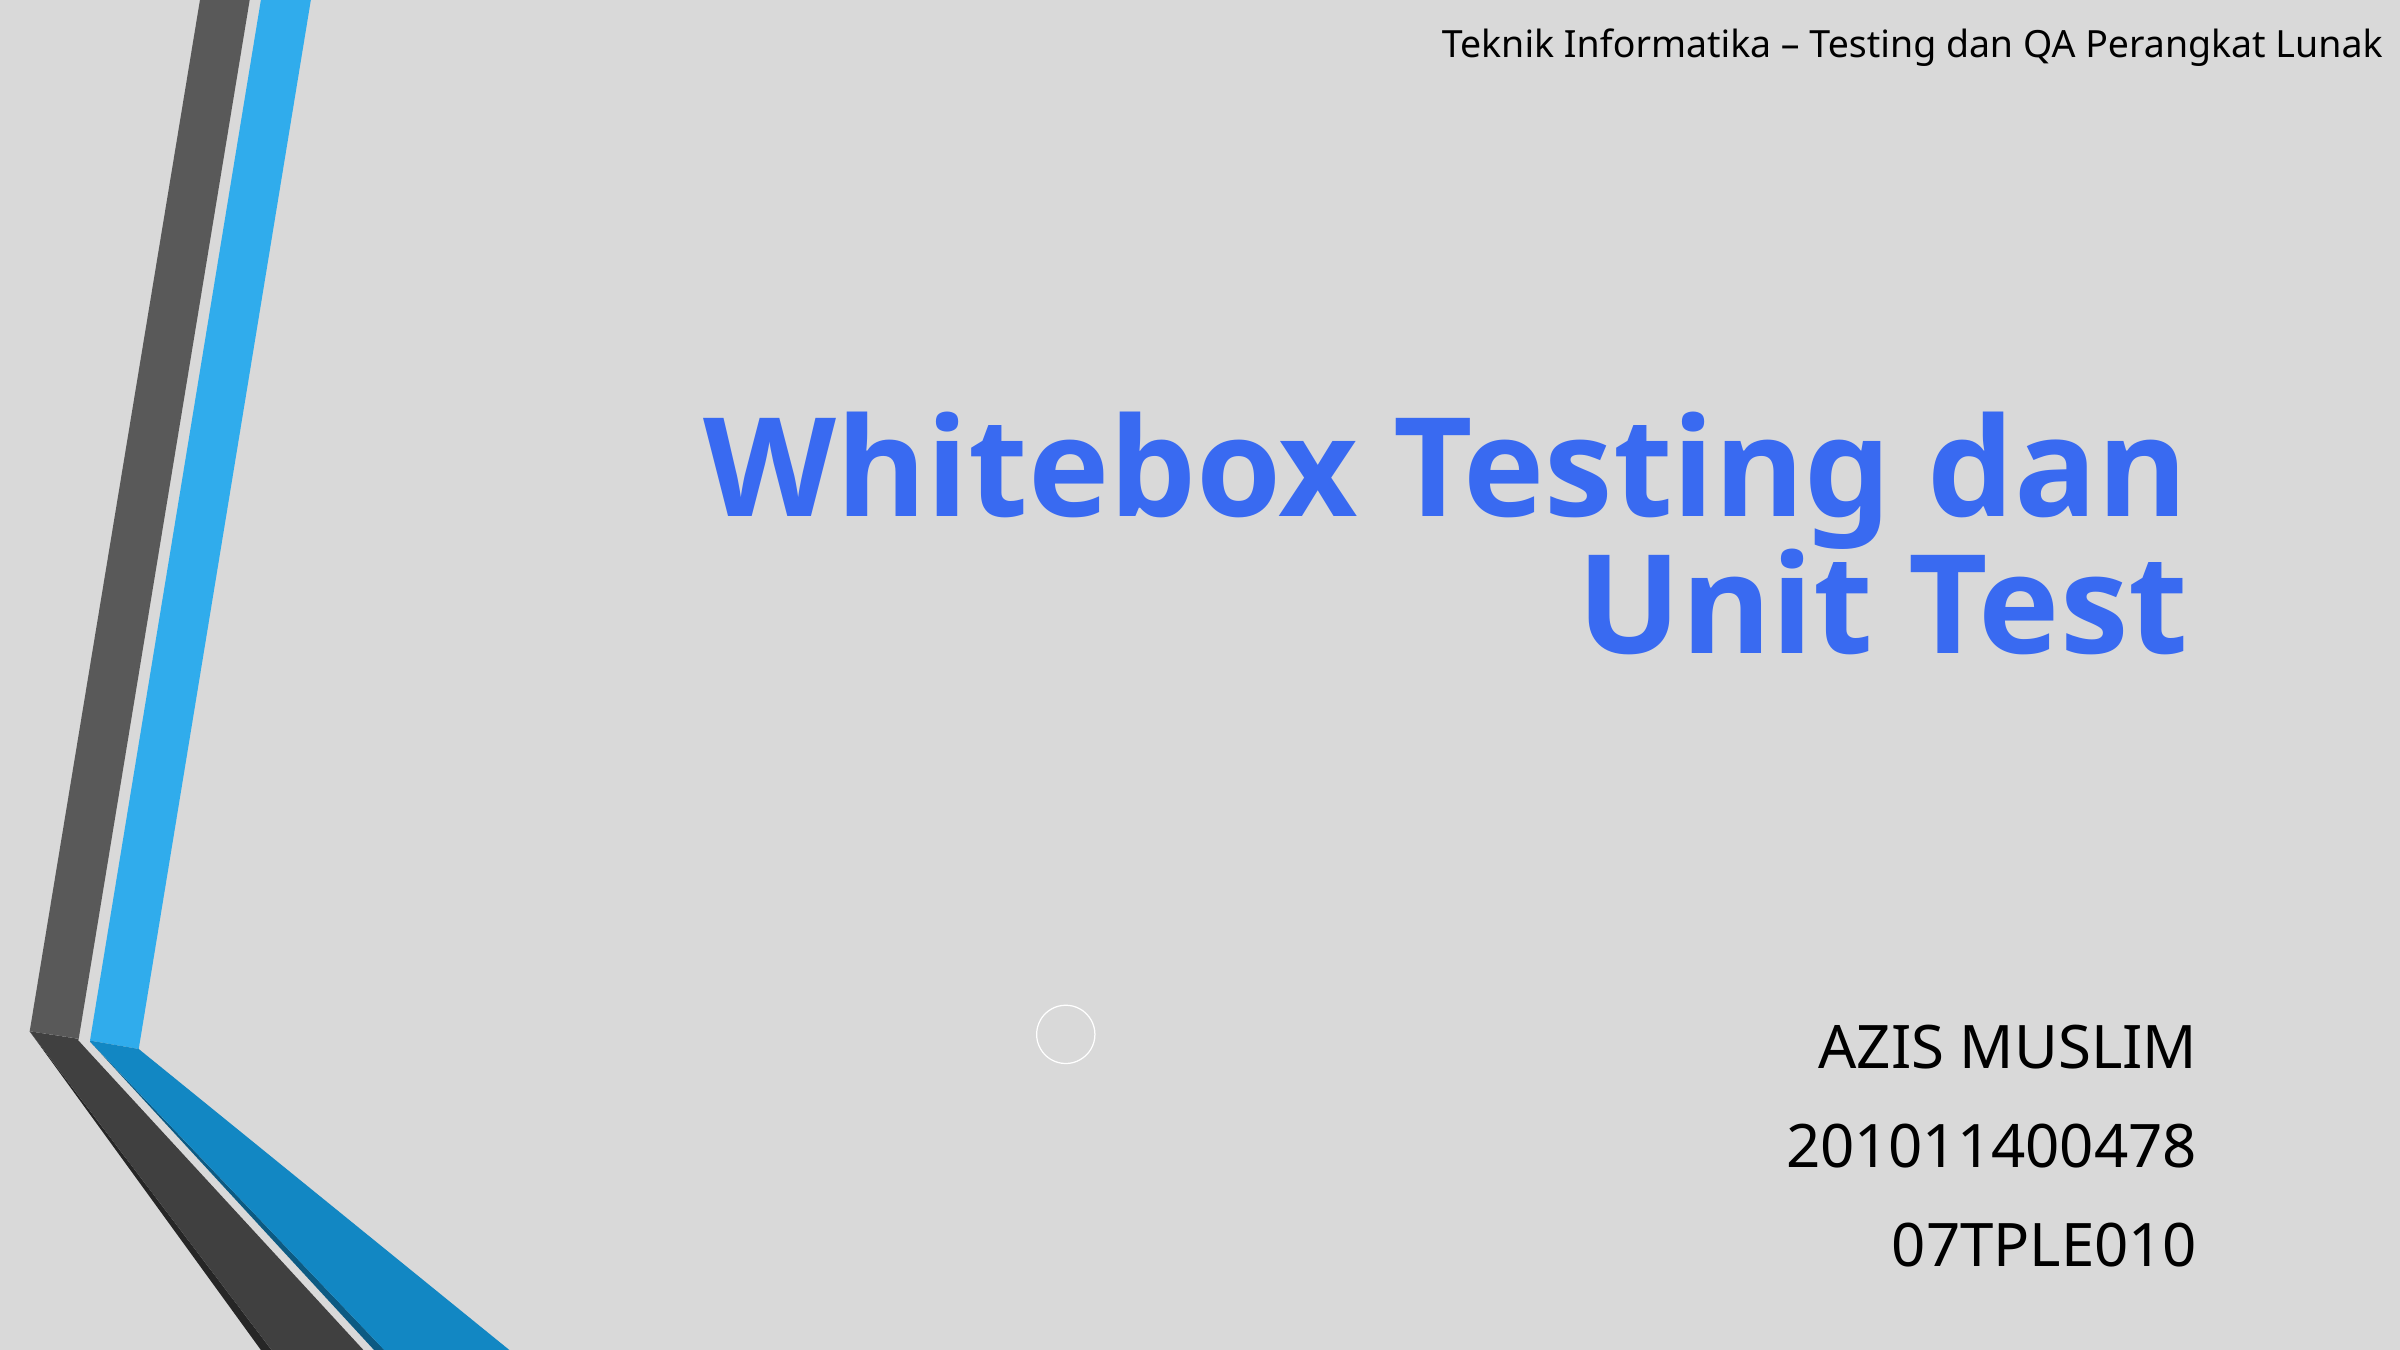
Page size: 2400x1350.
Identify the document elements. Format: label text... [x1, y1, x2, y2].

text_box [1036, 1005, 1065, 1064]
text_box Whitebox Testing dan Unit Test [616, 400, 2204, 675]
text_box Teknik Informatika – Testing dan QA Perangkat Lunak [1427, 12, 2400, 73]
text_box AZIS MUSLIM 201011400478 07TPLE010 [1065, 1001, 2212, 1230]
